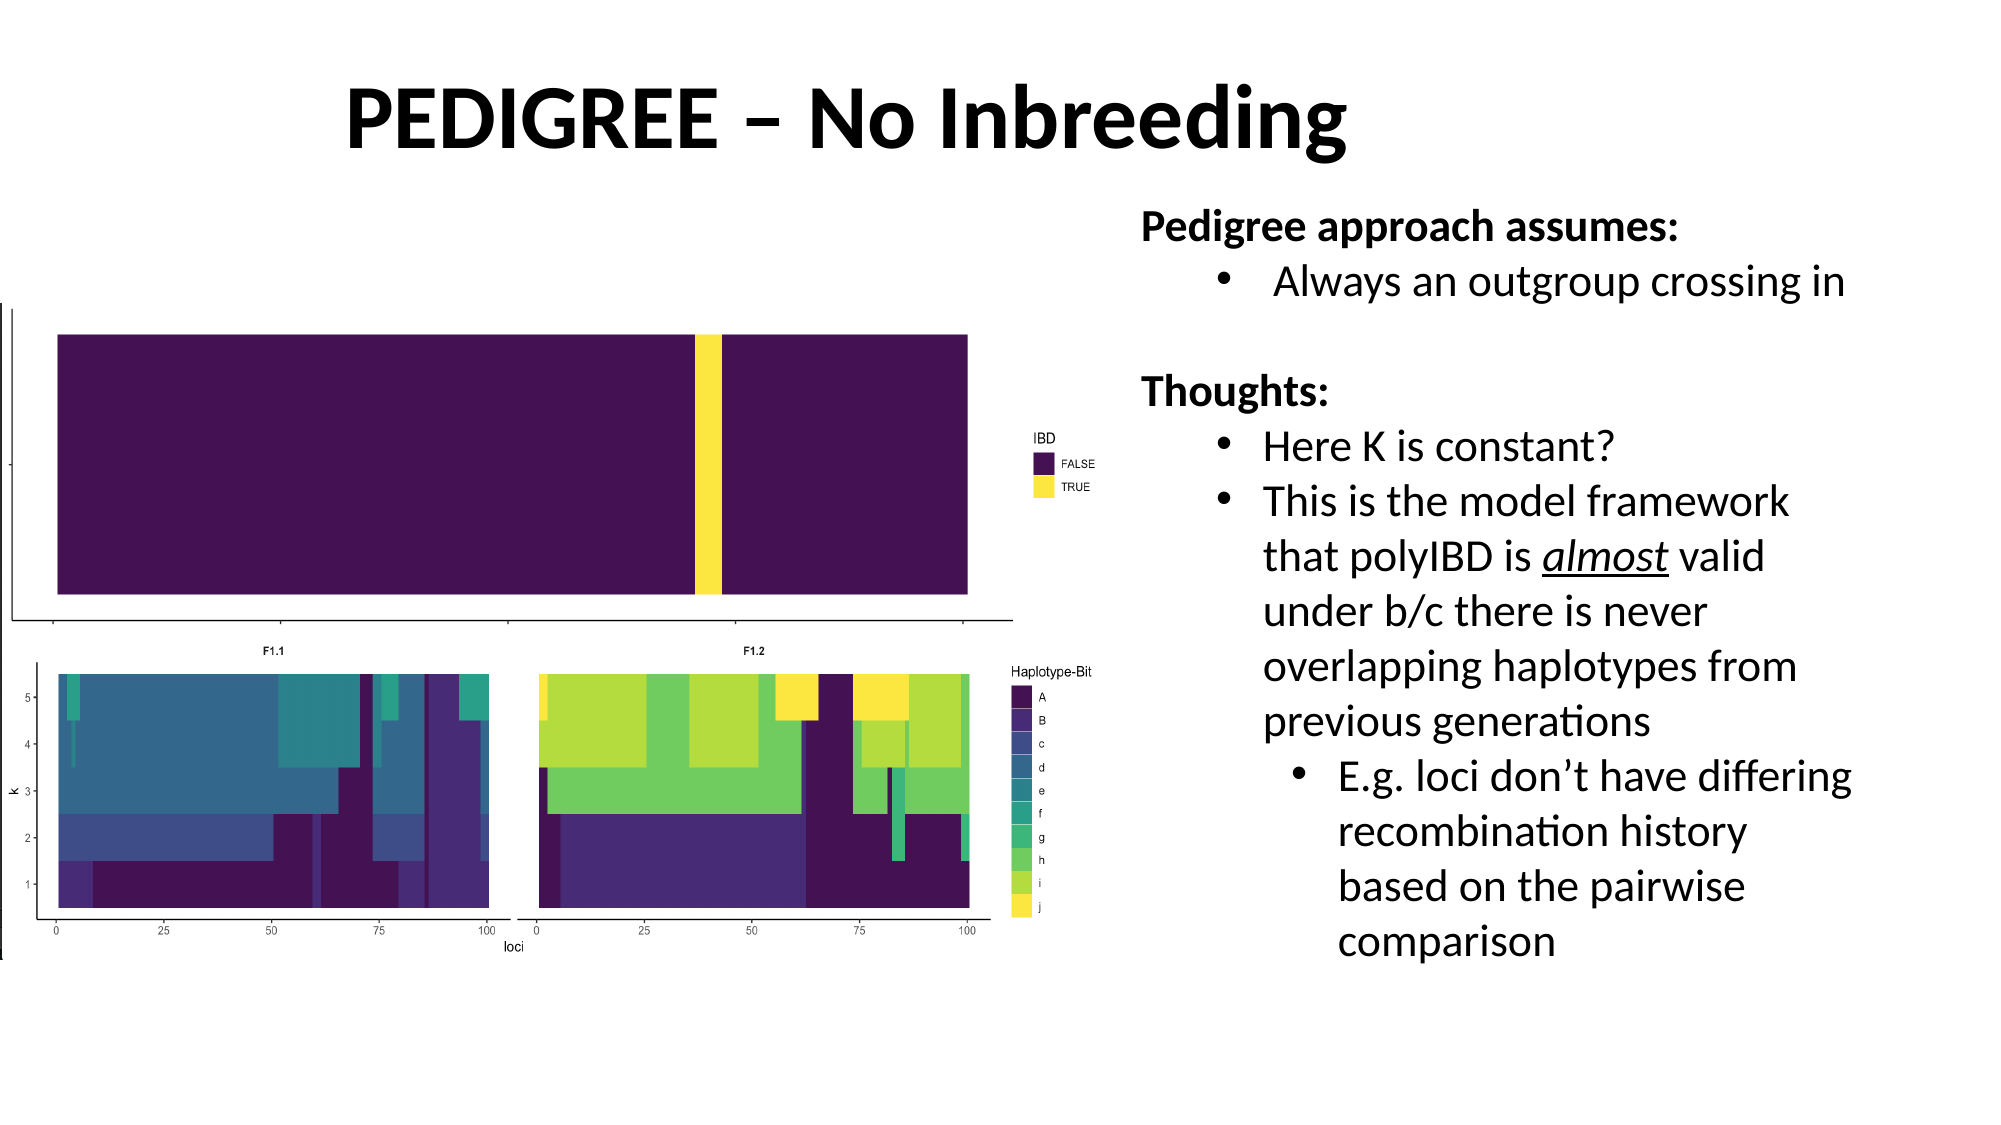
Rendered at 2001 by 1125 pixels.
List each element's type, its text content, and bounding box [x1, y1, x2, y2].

text_box Pedigree approach assumes: Always an outgroup crossing in Thoughts: Here K is constant? This is the model framework that polyIBD is almost valid under b/c there is never overlapping haplotypes from previous generations E.g. loci don’t have differing recombination history based on the pairwise comparison [1126, 188, 1881, 973]
picture [0, 303, 1101, 960]
text_box PEDIGREE – No Inbreeding [225, 49, 1491, 175]
